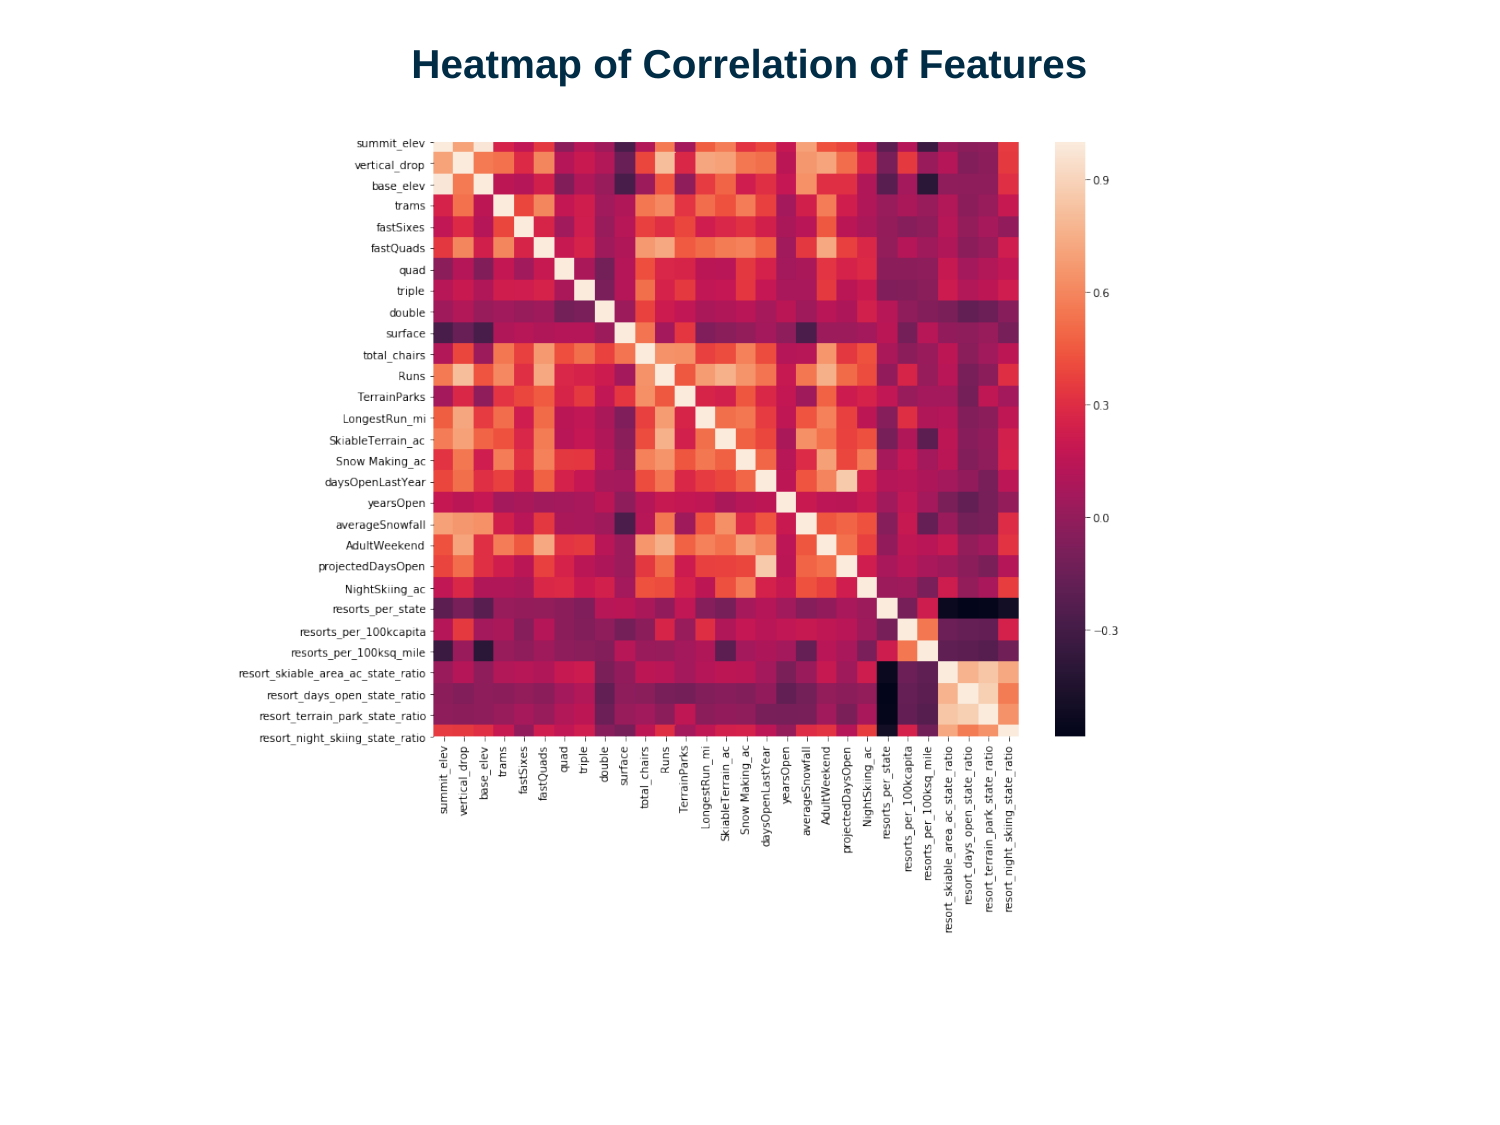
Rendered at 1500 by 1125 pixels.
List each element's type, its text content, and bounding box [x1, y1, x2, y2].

picture [229, 130, 1126, 940]
title Heatmap of Correlation of Features [28, 38, 1472, 88]
